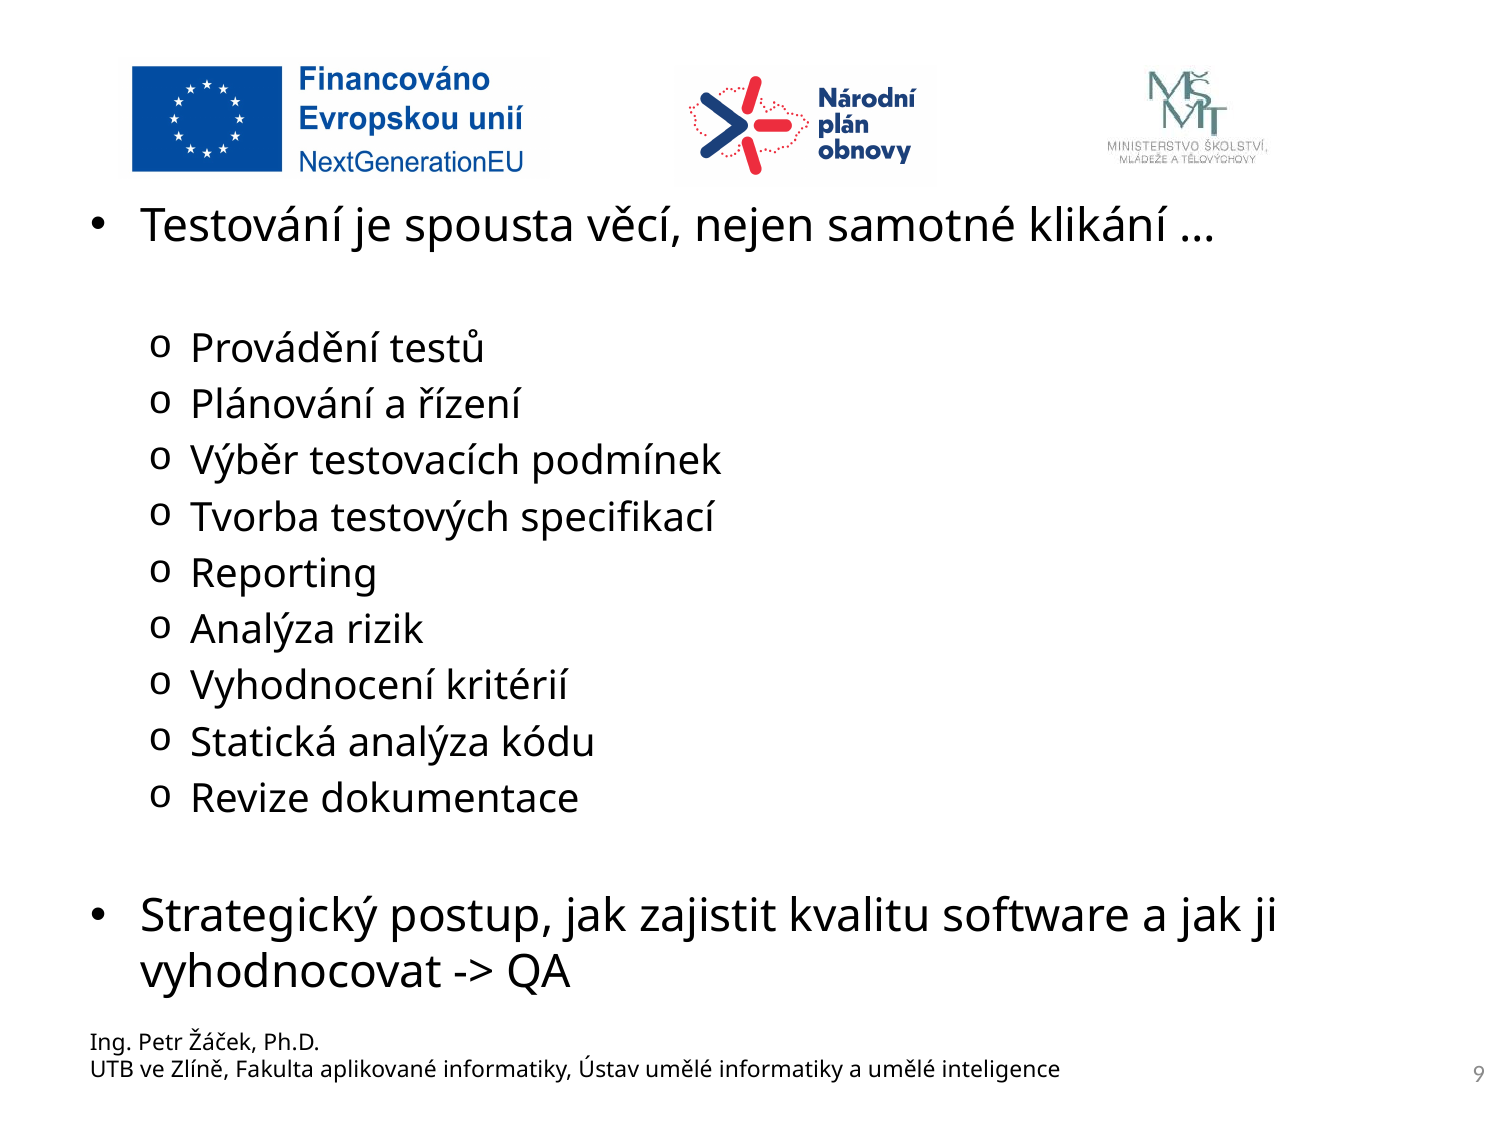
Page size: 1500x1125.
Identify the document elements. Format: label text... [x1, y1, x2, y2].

picture [674, 64, 937, 187]
slide_number 9 [1425, 1042, 1500, 1103]
picture [1099, 64, 1276, 172]
picture [118, 57, 550, 179]
text_box Ing. Petr Žáček, Ph.D. UTB ve Zlíně, Fakulta aplikované informatiky, Ústav umělé informatiky a umělé inteligence [75, 1019, 1199, 1103]
list Testování je spousta věcí, nejen samotné klikání … Provádění testů Plánování a řízení Výběr testovacích podmínek Tvorba testových specifikací Reporting Analýza rizik Vyhodnocení kritérií Statická analýza kódu Revize dokumentace Strategický postup, jak zajistit kvalitu software a jak ji vyhodnocovat -> QA [75, 187, 1425, 1007]
